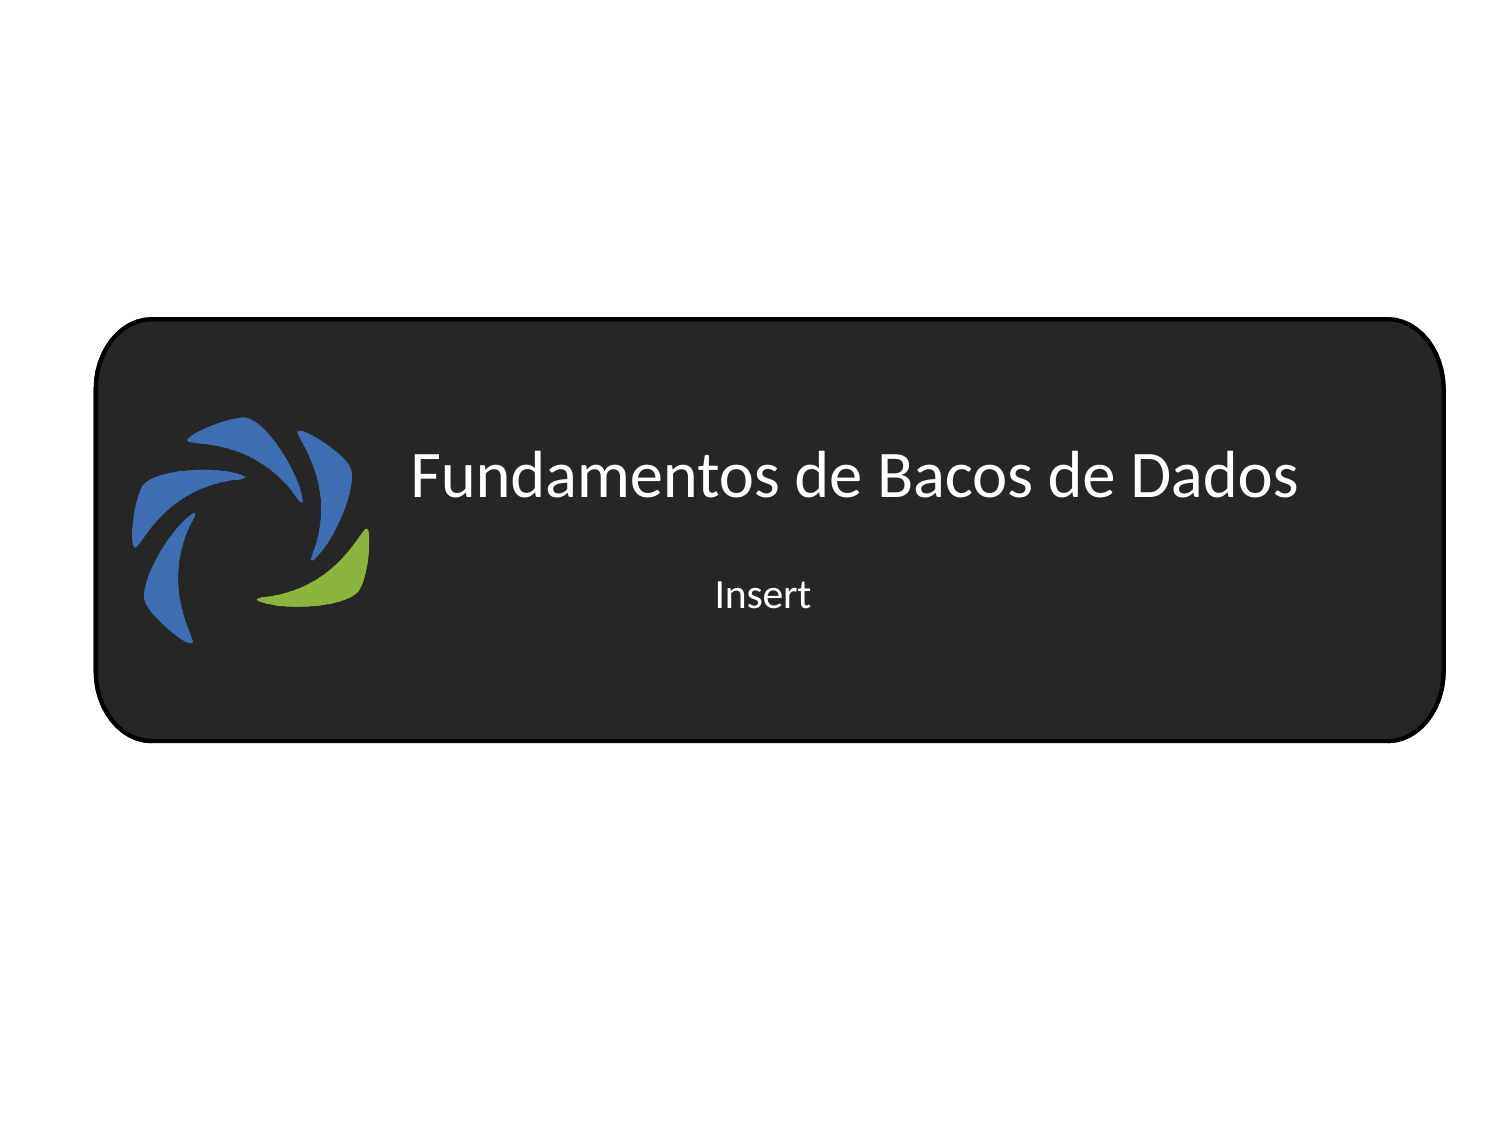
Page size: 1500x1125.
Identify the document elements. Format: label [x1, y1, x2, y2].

text_box [95, 318, 1444, 742]
picture [131, 416, 370, 644]
